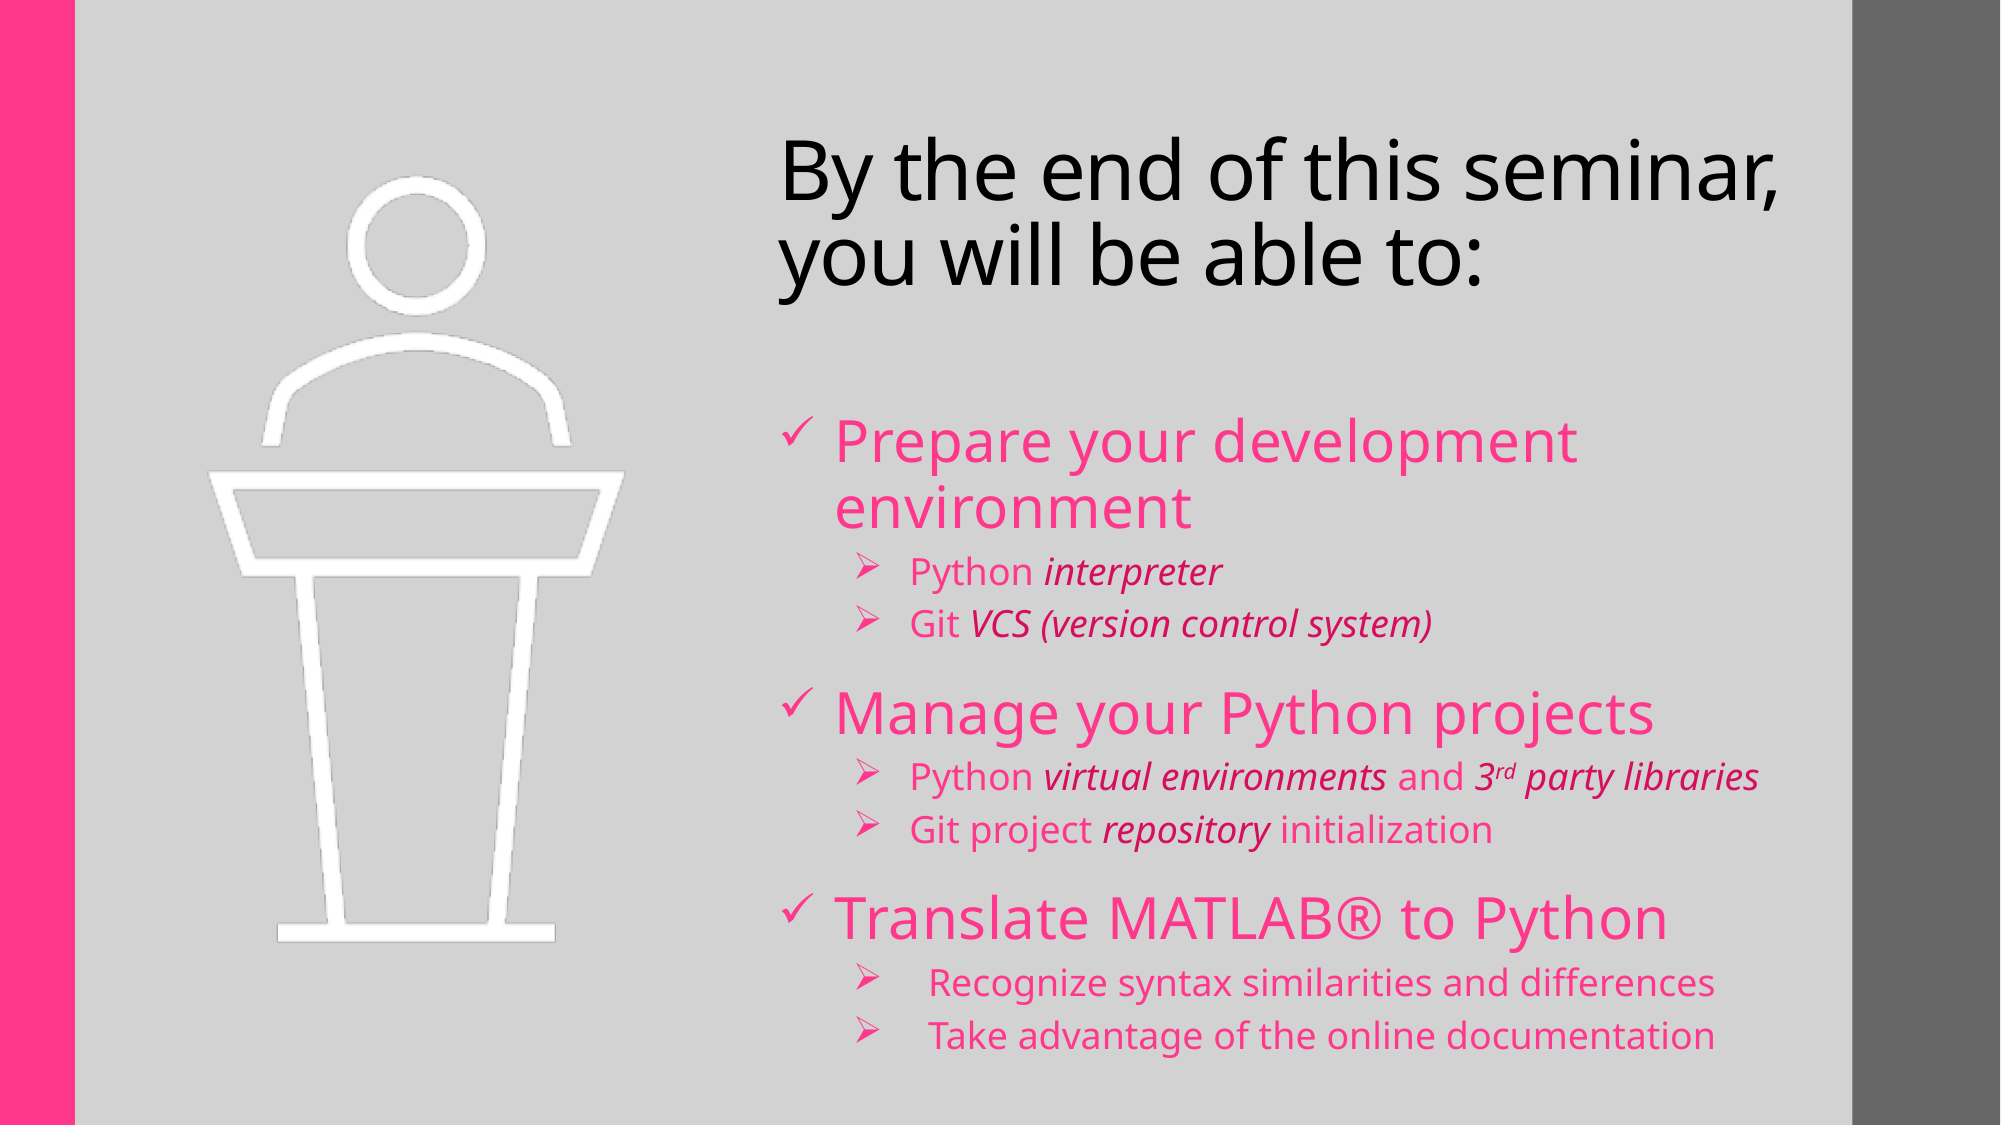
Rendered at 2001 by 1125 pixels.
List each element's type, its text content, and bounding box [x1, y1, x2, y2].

title By the end of this seminar, you will be able to: [763, 124, 1801, 310]
picture [0, 145, 835, 980]
list Prepare your development environment Python interpreter Git VCS (version control system) Manage your Python projects Python virtual environments and 3rd party libraries Git project repository initialization Translate MATLAB® to Python Recognize syntax similarities and differences Take advantage of the online documentation [763, 401, 1801, 1065]
